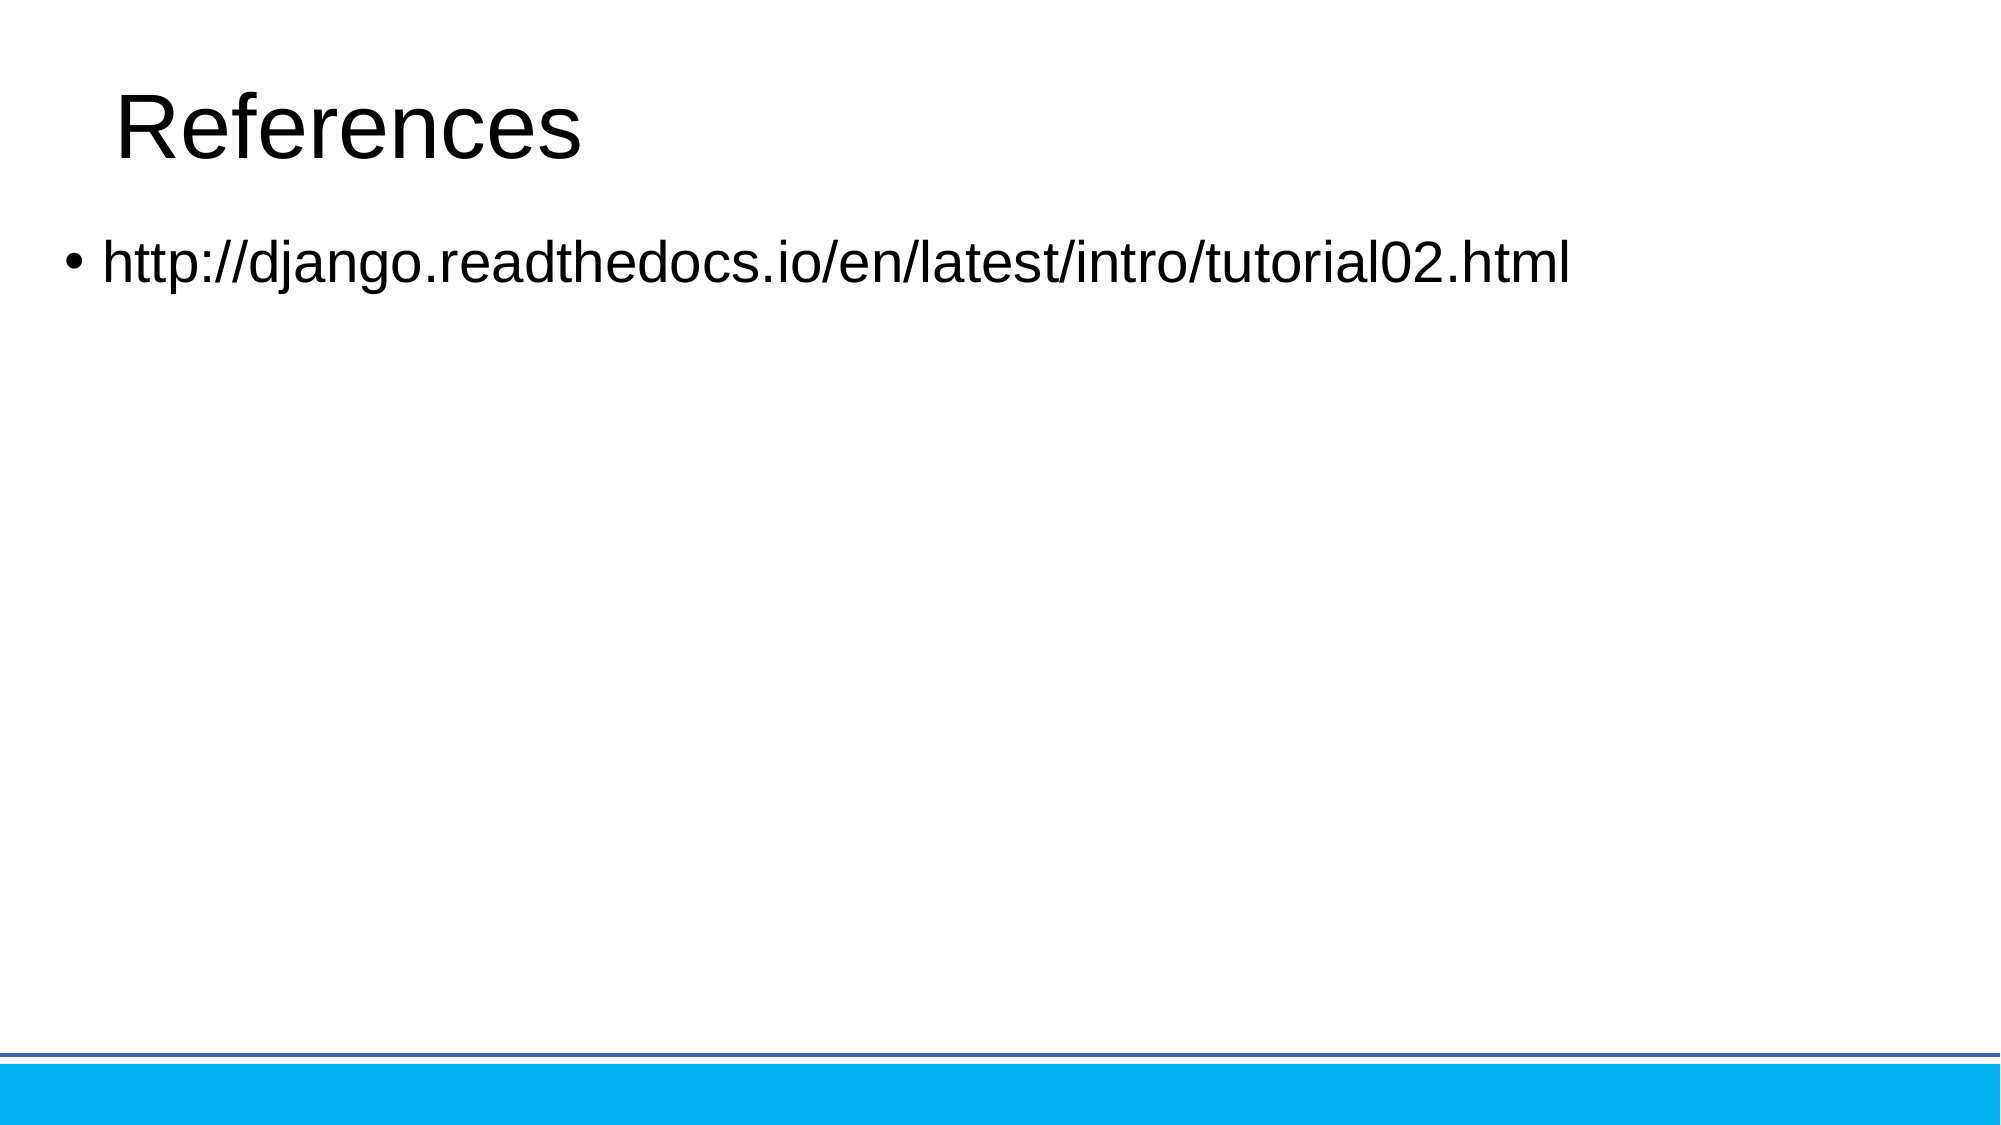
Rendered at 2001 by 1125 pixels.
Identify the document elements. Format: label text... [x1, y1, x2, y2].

title References [99, 72, 1900, 188]
list http://django.readthedocs.io/en/latest/intro/tutorial02.html [50, 224, 2000, 1075]
